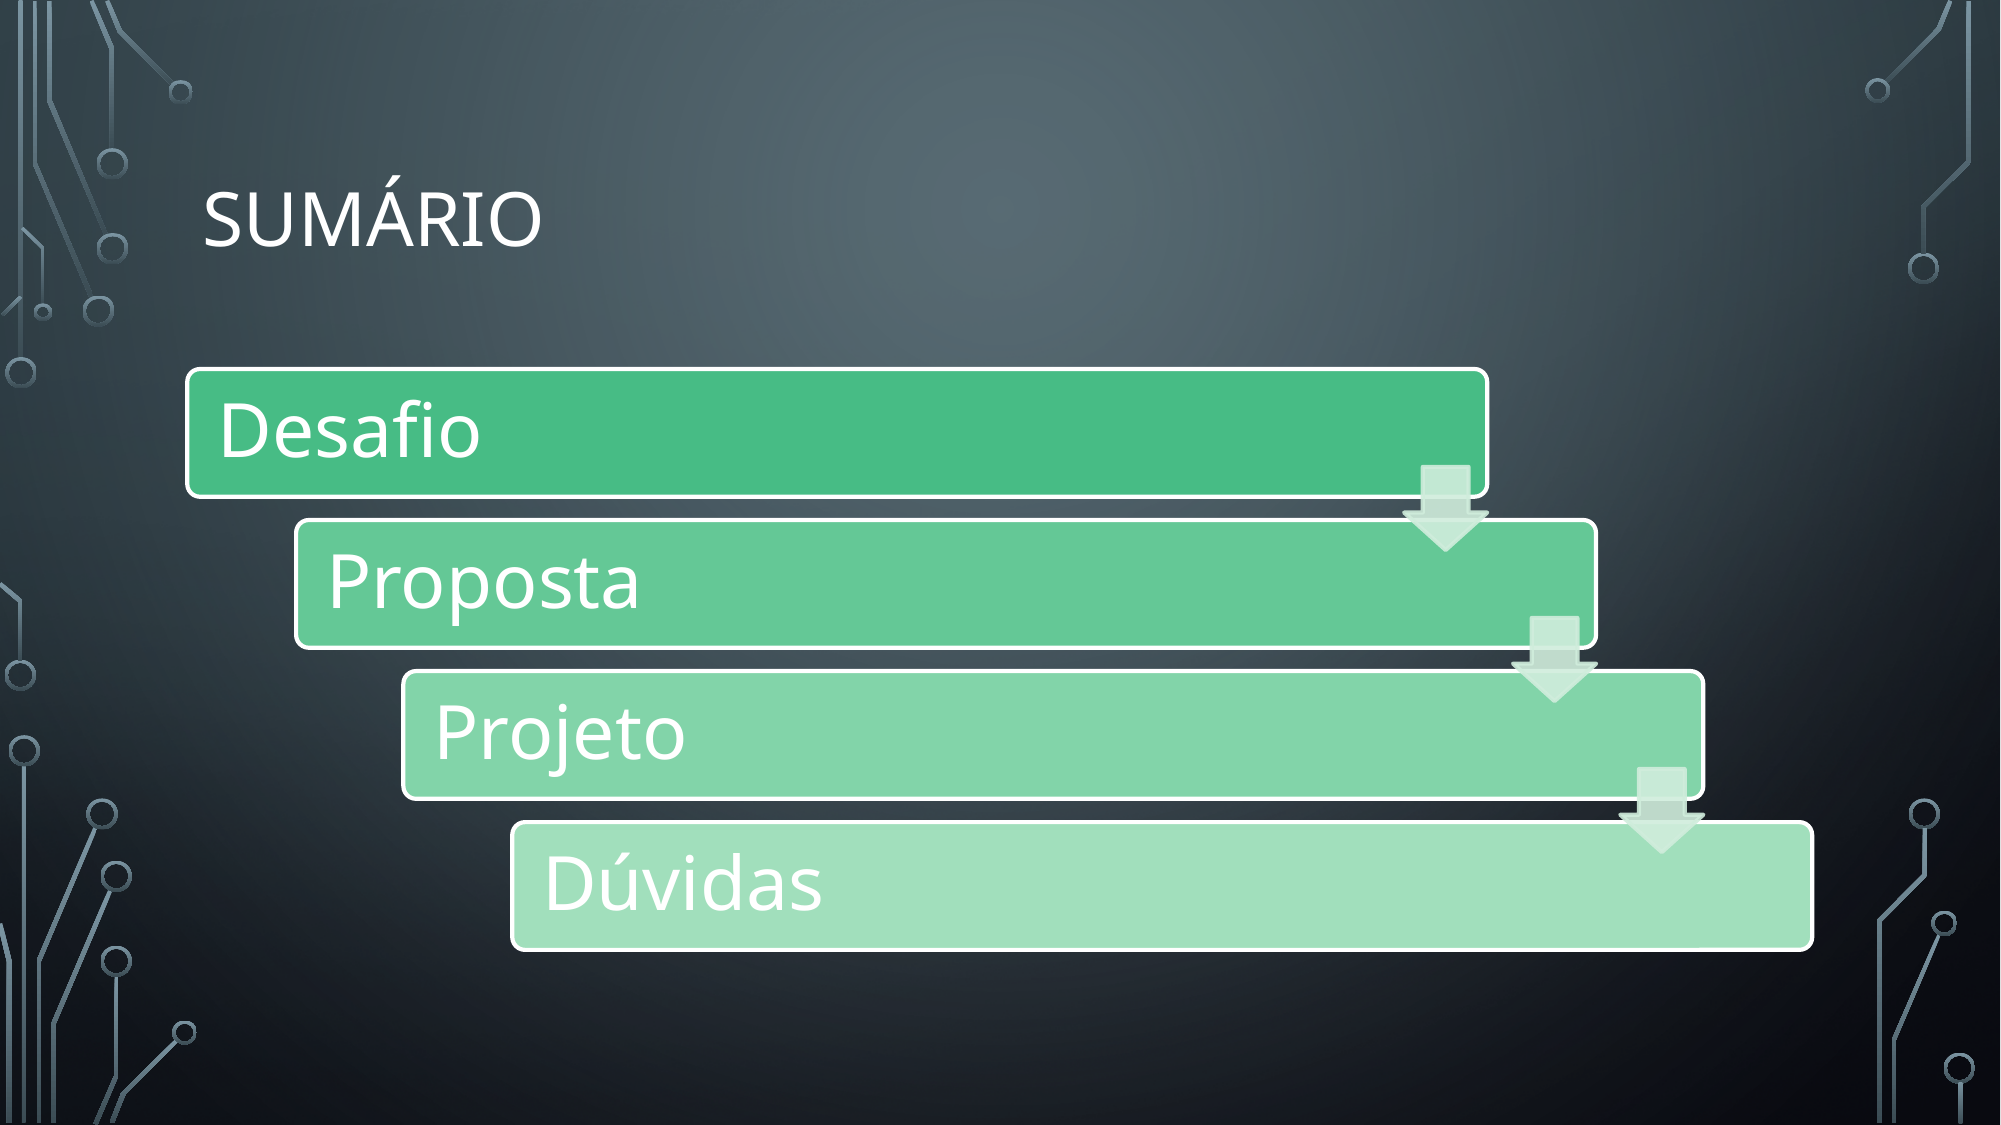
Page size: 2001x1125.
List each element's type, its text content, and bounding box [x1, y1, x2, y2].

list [186, 368, 1813, 951]
title Sumário [187, 101, 1813, 344]
